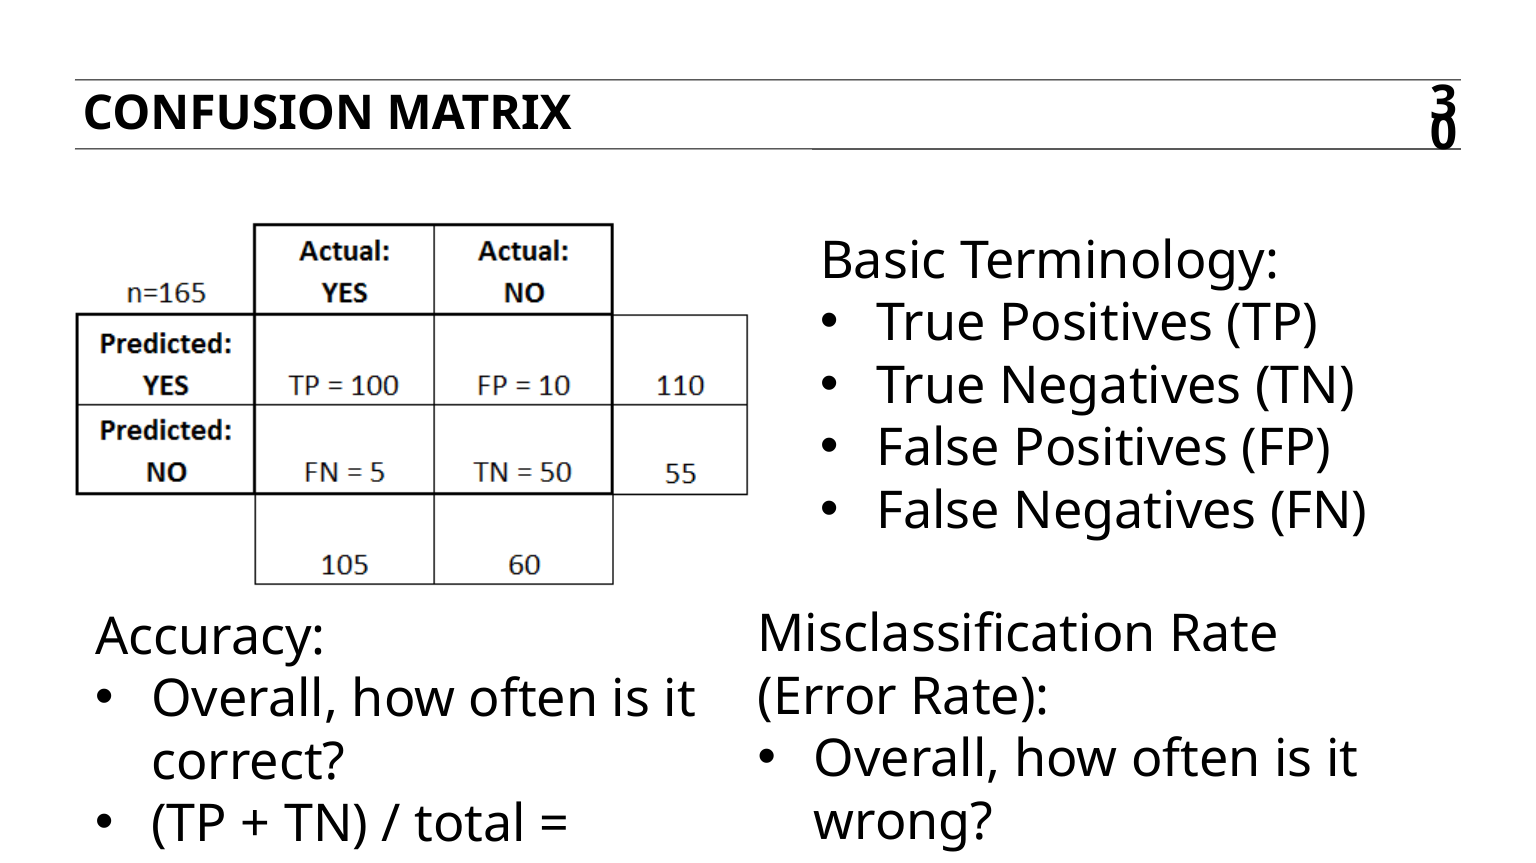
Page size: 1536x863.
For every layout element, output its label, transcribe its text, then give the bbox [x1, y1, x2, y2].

text_box Accuracy: Overall, how often is it correct? (TP + TN) / total = 150/165 = 0.91 [80, 621, 718, 863]
text_box Misclassification Rate (Error Rate): Overall, how often is it wrong? 1 - accuracy = 1 - 0.91 = 0.09 [742, 592, 1381, 863]
list Confusion Matrix [67, 81, 1118, 132]
picture [55, 198, 772, 612]
text_box Basic Terminology: True Positives (TP) True Negatives (TN) False Positives (FP) False Negatives (FN) [805, 218, 1406, 546]
slide_number 30 [1419, 86, 1461, 138]
